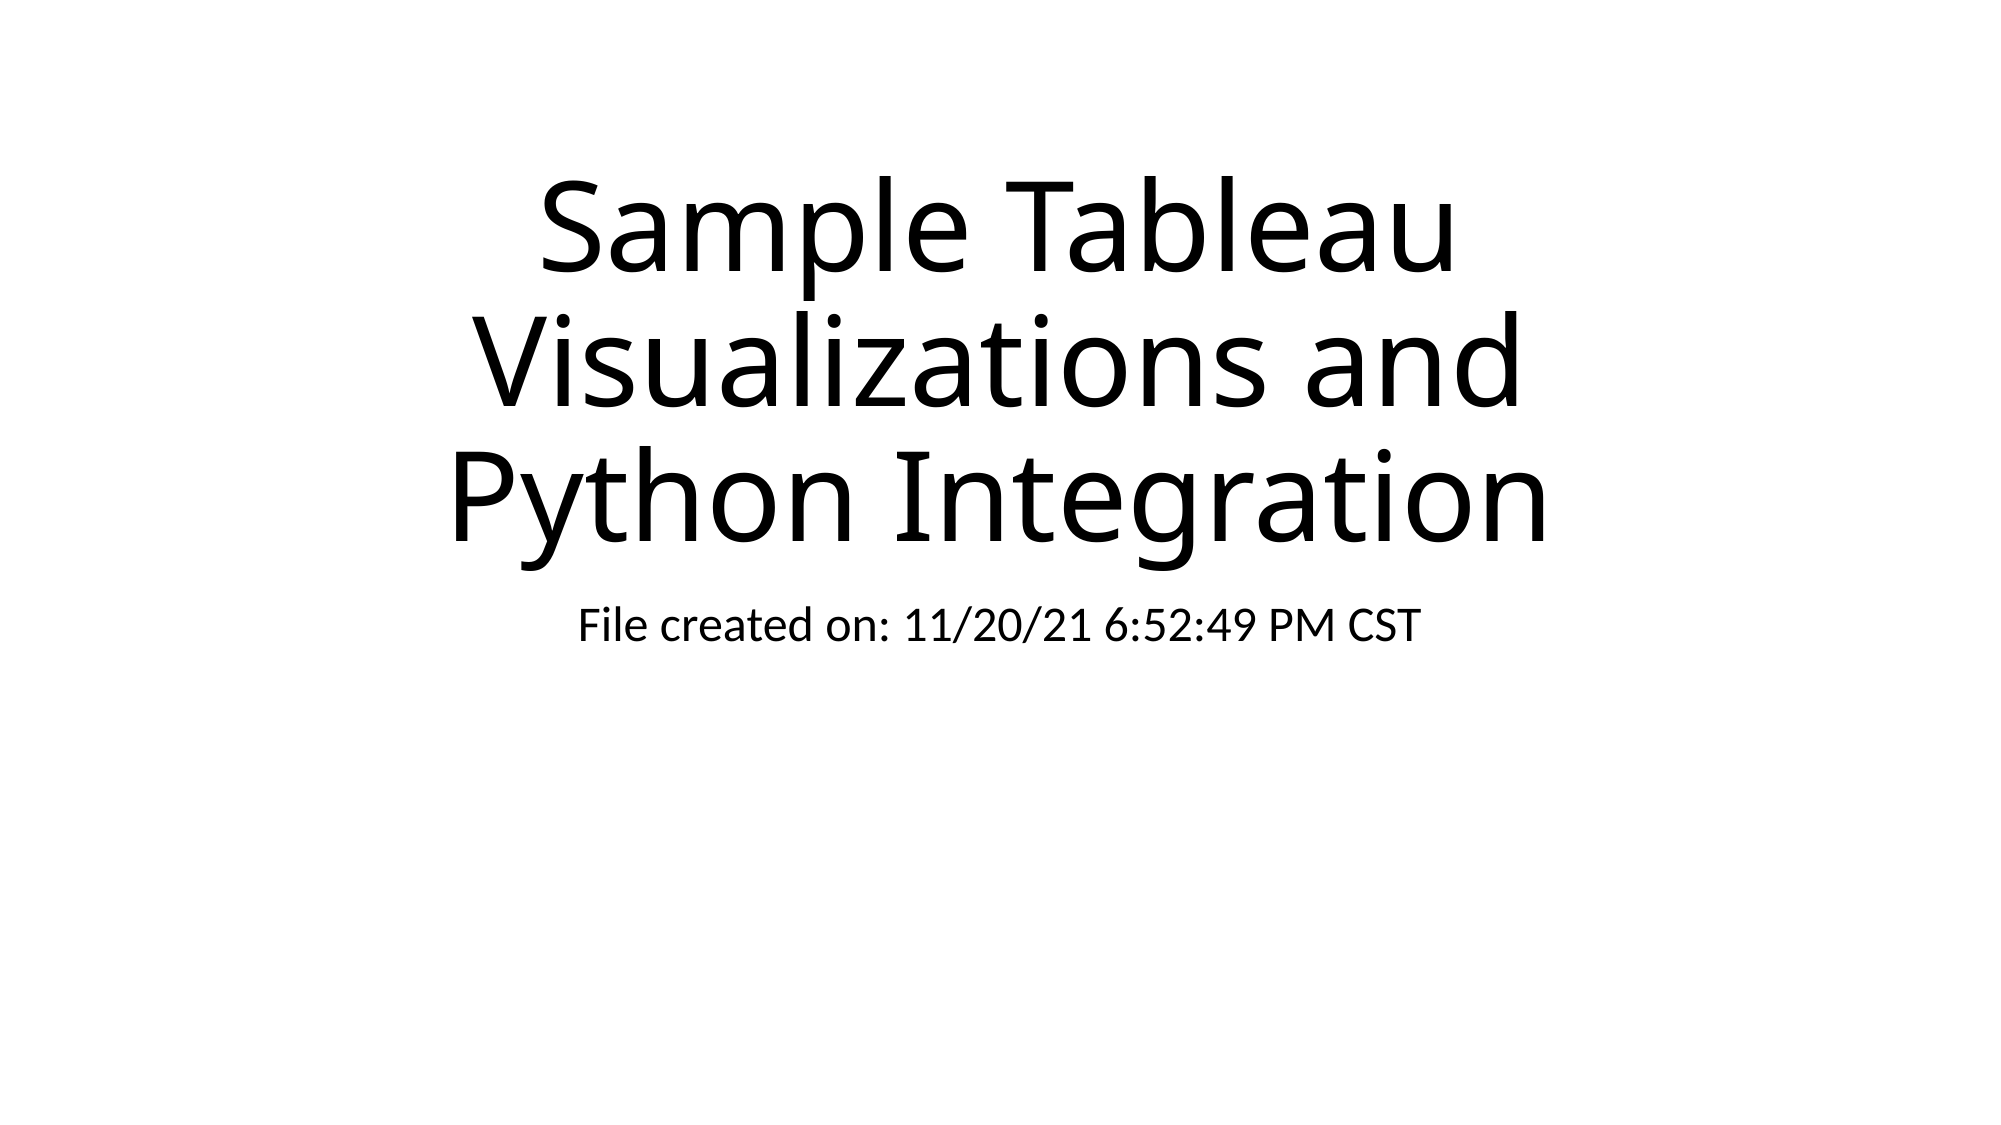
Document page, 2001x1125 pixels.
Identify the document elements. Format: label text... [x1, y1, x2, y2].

subtitle File created on: 11/20/21 6:52:49 PM CST [249, 590, 1750, 863]
title Sample Tableau Visualizations and Python Integration [249, 184, 1750, 576]
